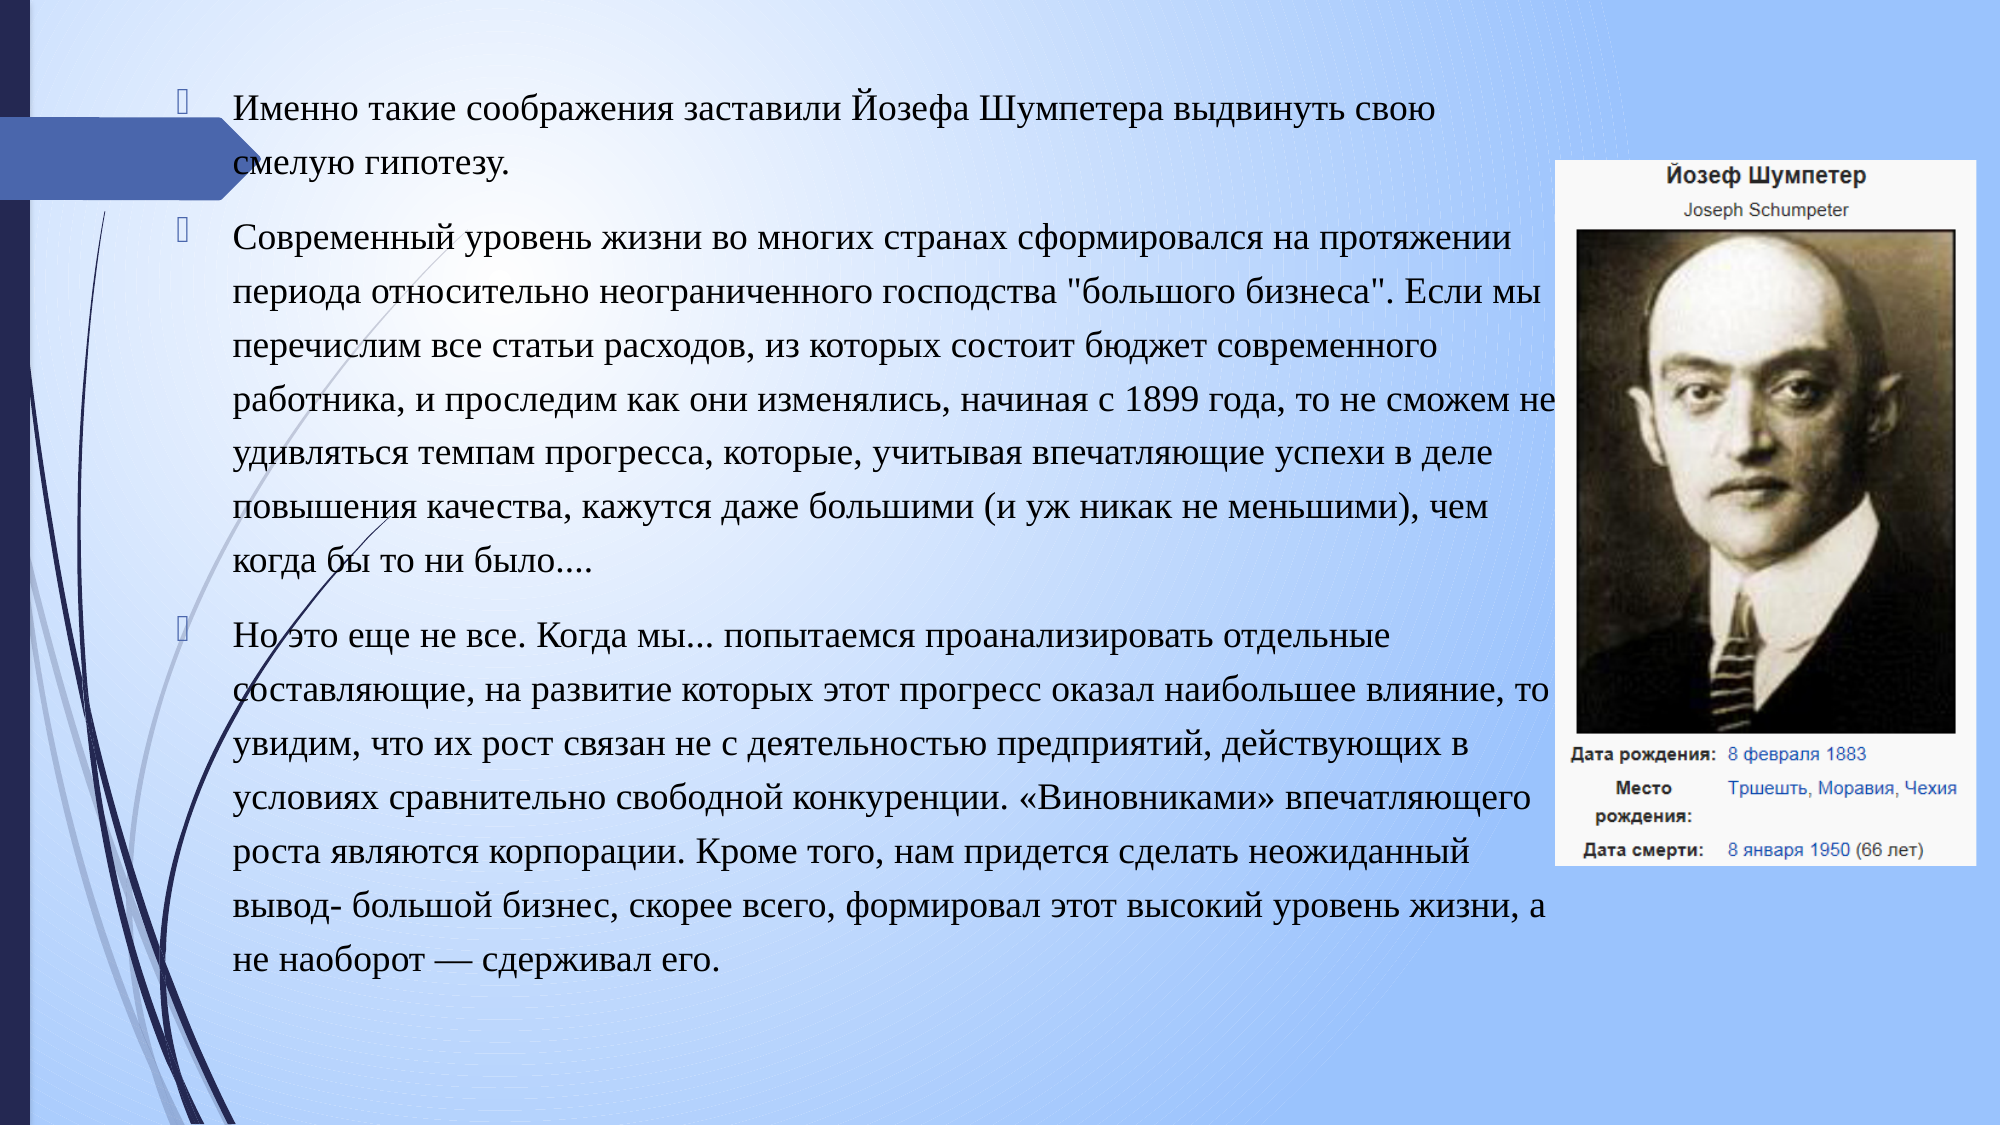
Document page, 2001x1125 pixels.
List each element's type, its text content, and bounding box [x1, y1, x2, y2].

picture [1554, 160, 1977, 867]
list Именно такие соображения заставили Йозефа Шумпетера выдвинуть свою смелую гипотезу. Современный уровень жизни во многих странах сформировался на протяжении периода относительно неограниченного господства "большого бизнеса". Если мы перечислим все статьи расходов, из которых состоит бюджет современного работника, и проследим как они изменялись, начиная с 1899 года, то не сможем не удивляться темпам прогресса, которые, учитывая впечатляющие успехи в деле повышения качества, кажутся даже большими (и уж никак не меньшими), чем когда бы то ни было.... Но это еще не все. Когда мы... попытаемся проанализировать отдельные составляющие, на развитие которых этот прогресс оказал наибольшее влияние, то увидим, что их рост связан не с деятельностью предприятий, действующих в условиях сравнительно свободной конкуренции. «Виновниками» впечатляющего роста являются корпорации. Кроме того, нам придется сделать неожиданный вывод- большой бизнес, скорее всего, формировал этот высокий уровень жизни, а не наоборот — сдерживал его. [161, 66, 1579, 1125]
title [425, 102, 1888, 313]
